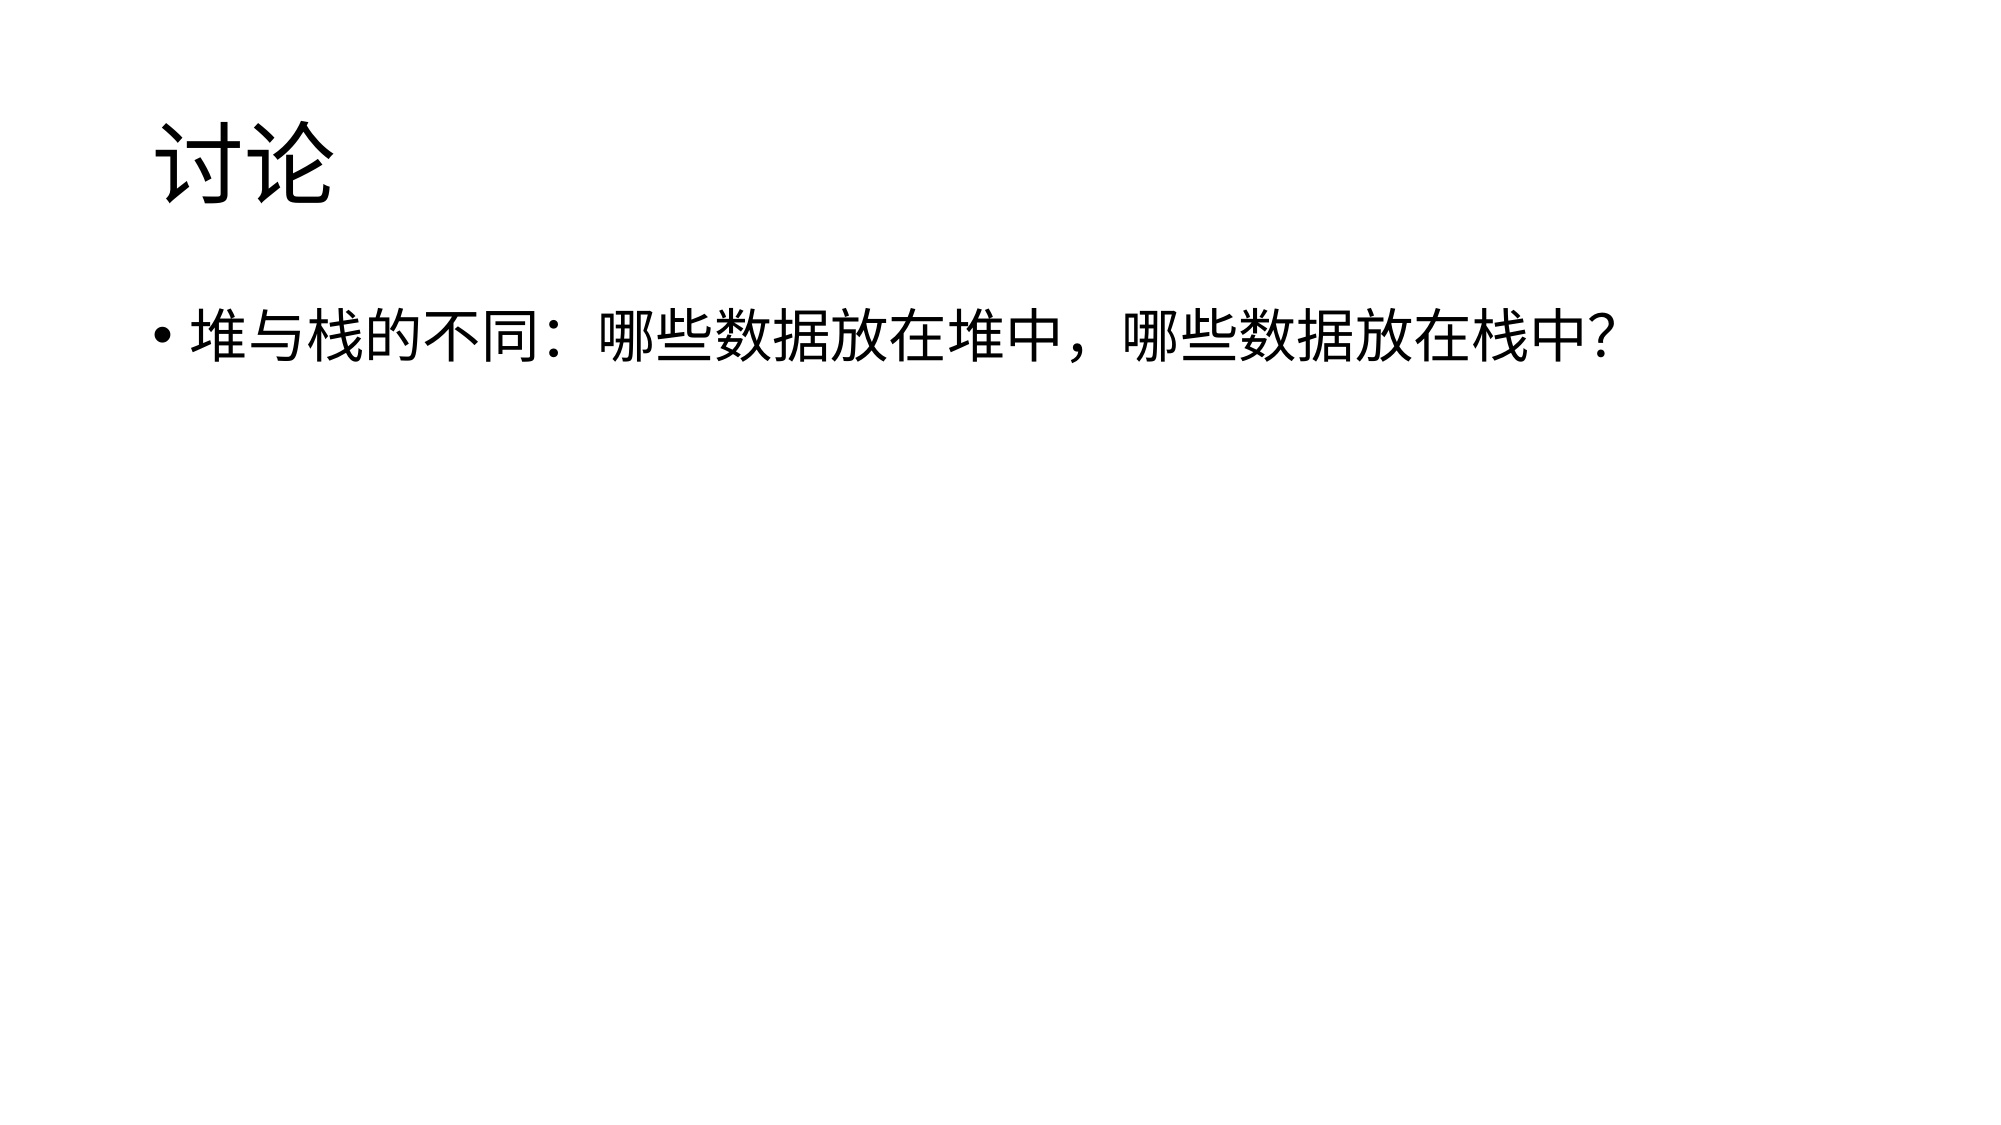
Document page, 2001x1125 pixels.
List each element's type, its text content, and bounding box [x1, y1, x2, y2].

list 堆与栈的不同：哪些数据放在堆中，哪些数据放在栈中？ [137, 299, 1863, 1014]
title 讨论 [137, 59, 1863, 278]
